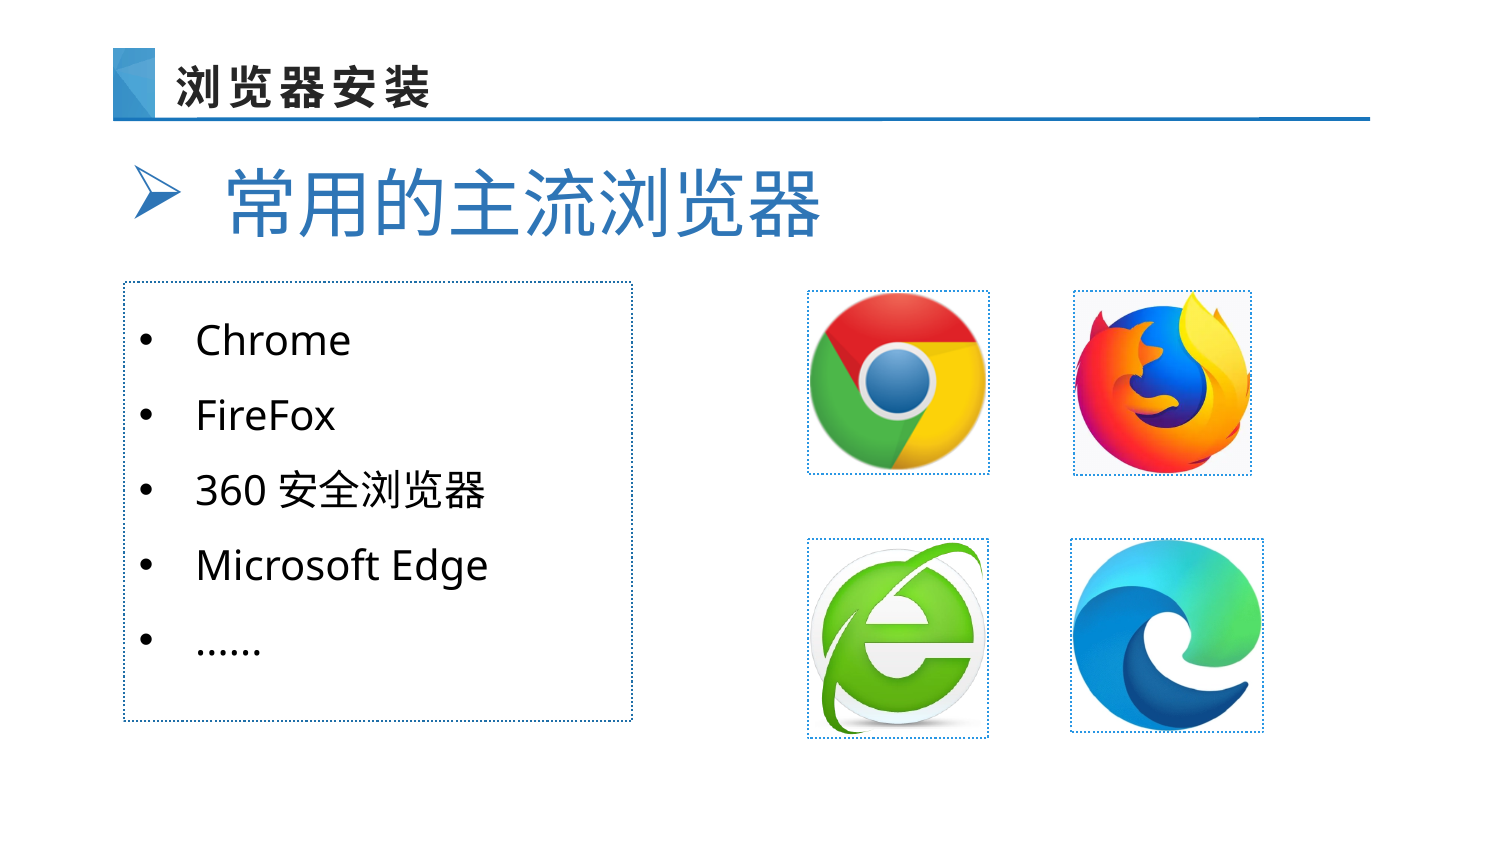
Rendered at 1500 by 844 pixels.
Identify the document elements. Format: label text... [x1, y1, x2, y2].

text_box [808, 291, 1262, 738]
title 浏览器安装 [160, 50, 967, 122]
picture [113, 48, 155, 117]
text_box 常用的主流浏览器 [114, 148, 903, 254]
text_box Chrome FireFox 360安全浏览器 Microsoft Edge ...... [124, 281, 632, 722]
